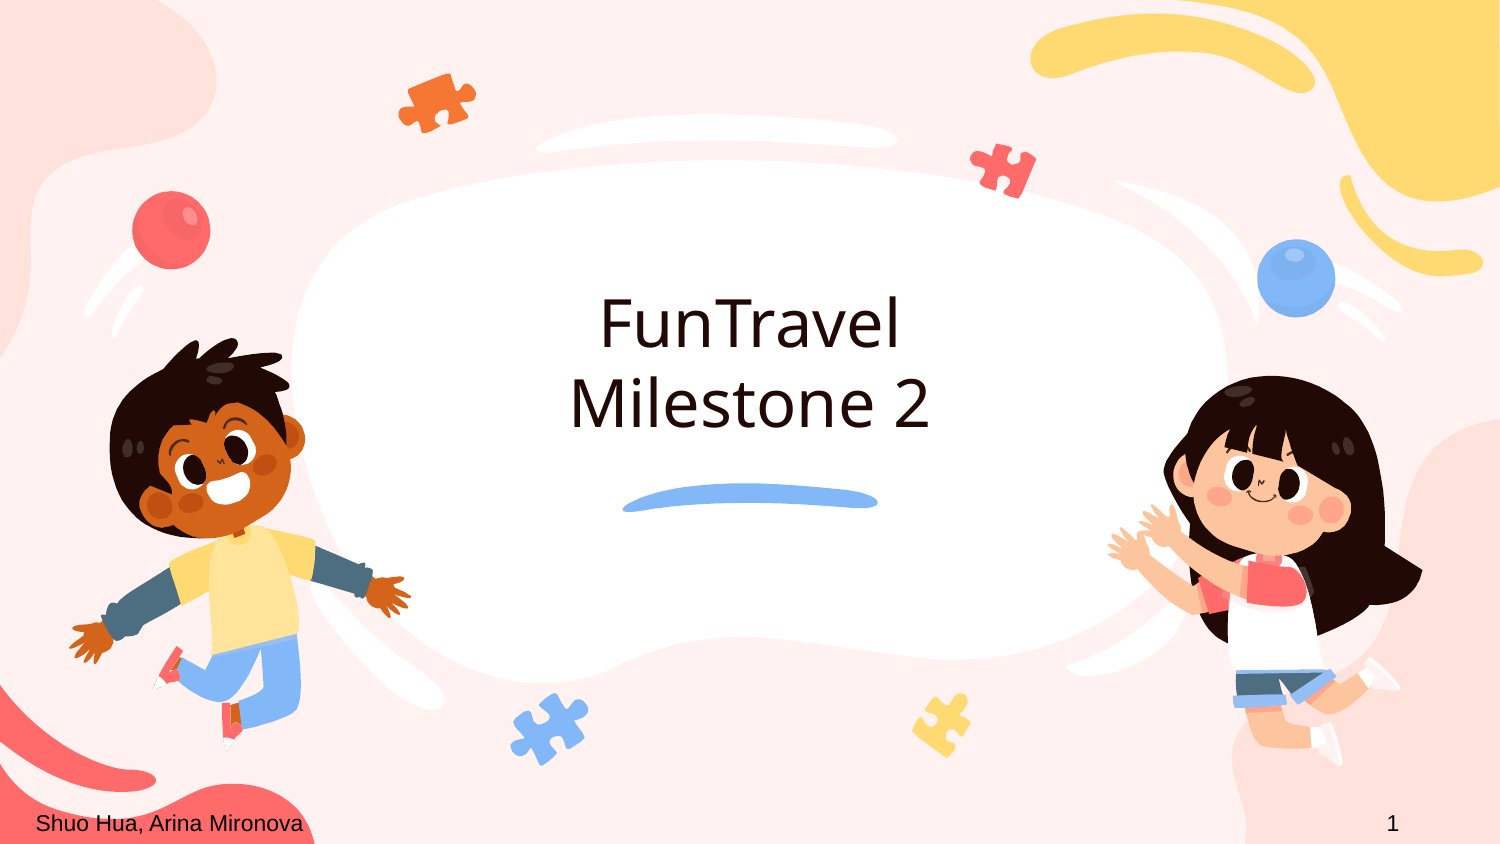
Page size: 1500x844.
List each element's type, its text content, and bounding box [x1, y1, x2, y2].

title FunTravel Milestone 2 [310, 255, 1190, 467]
text_box [622, 483, 878, 512]
text_box Shuo Hua, Arina Mironova [20, 800, 333, 844]
text_box 1 [1371, 800, 1500, 844]
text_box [1107, 375, 1423, 766]
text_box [68, 338, 412, 753]
